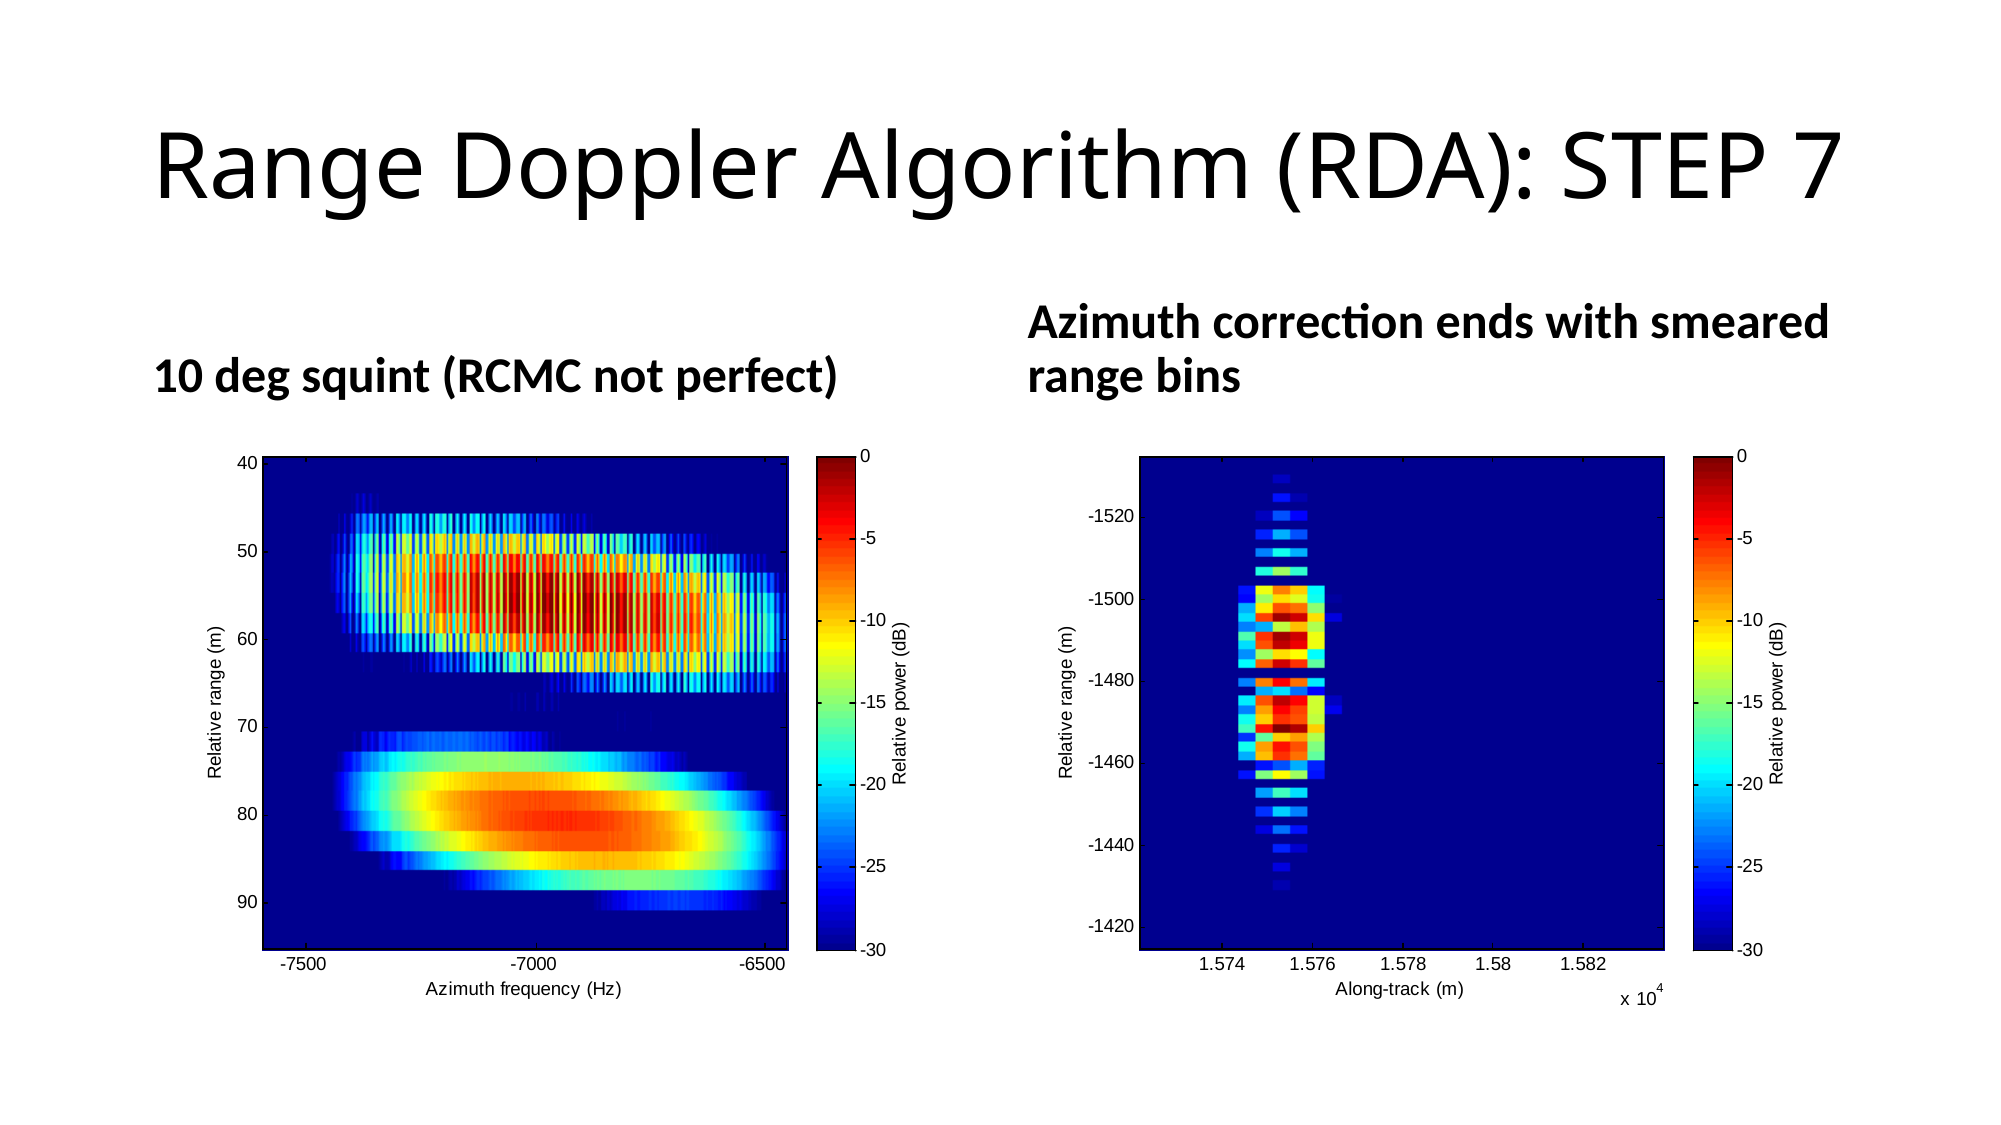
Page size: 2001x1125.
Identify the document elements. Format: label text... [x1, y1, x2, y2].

list 10 deg squint (RCMC not perfect) [137, 275, 984, 411]
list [1034, 410, 1841, 1016]
list Azimuth correction ends with smeared range bins [1012, 275, 1863, 411]
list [157, 410, 964, 1016]
title Range Doppler Algorithm (RDA): STEP 7 [137, 59, 1863, 278]
